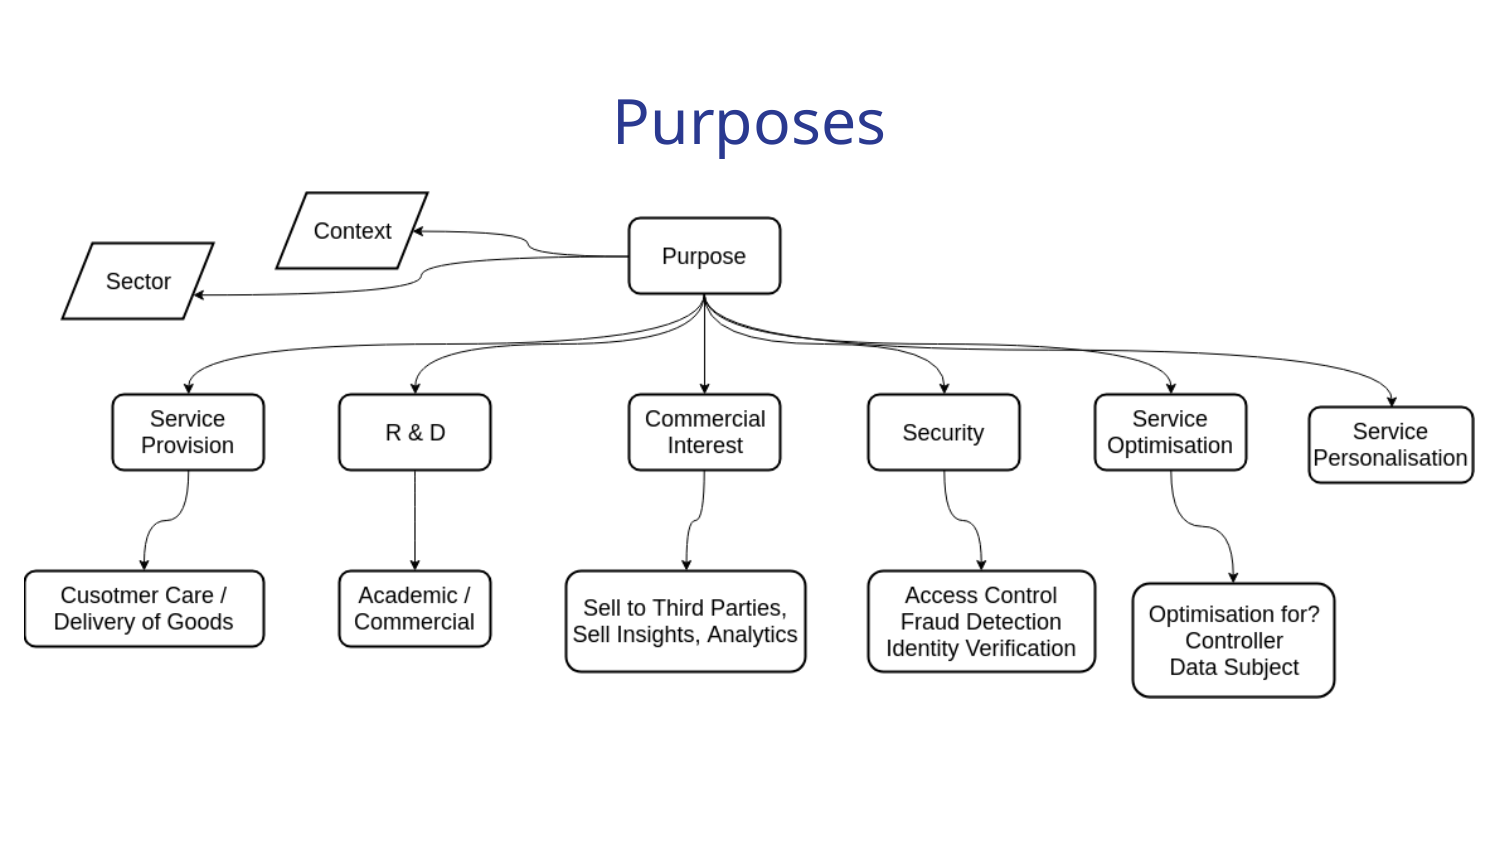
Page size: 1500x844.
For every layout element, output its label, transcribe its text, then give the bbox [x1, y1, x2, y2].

picture [24, 191, 1476, 700]
text_box Purposes [51, 67, 1449, 167]
